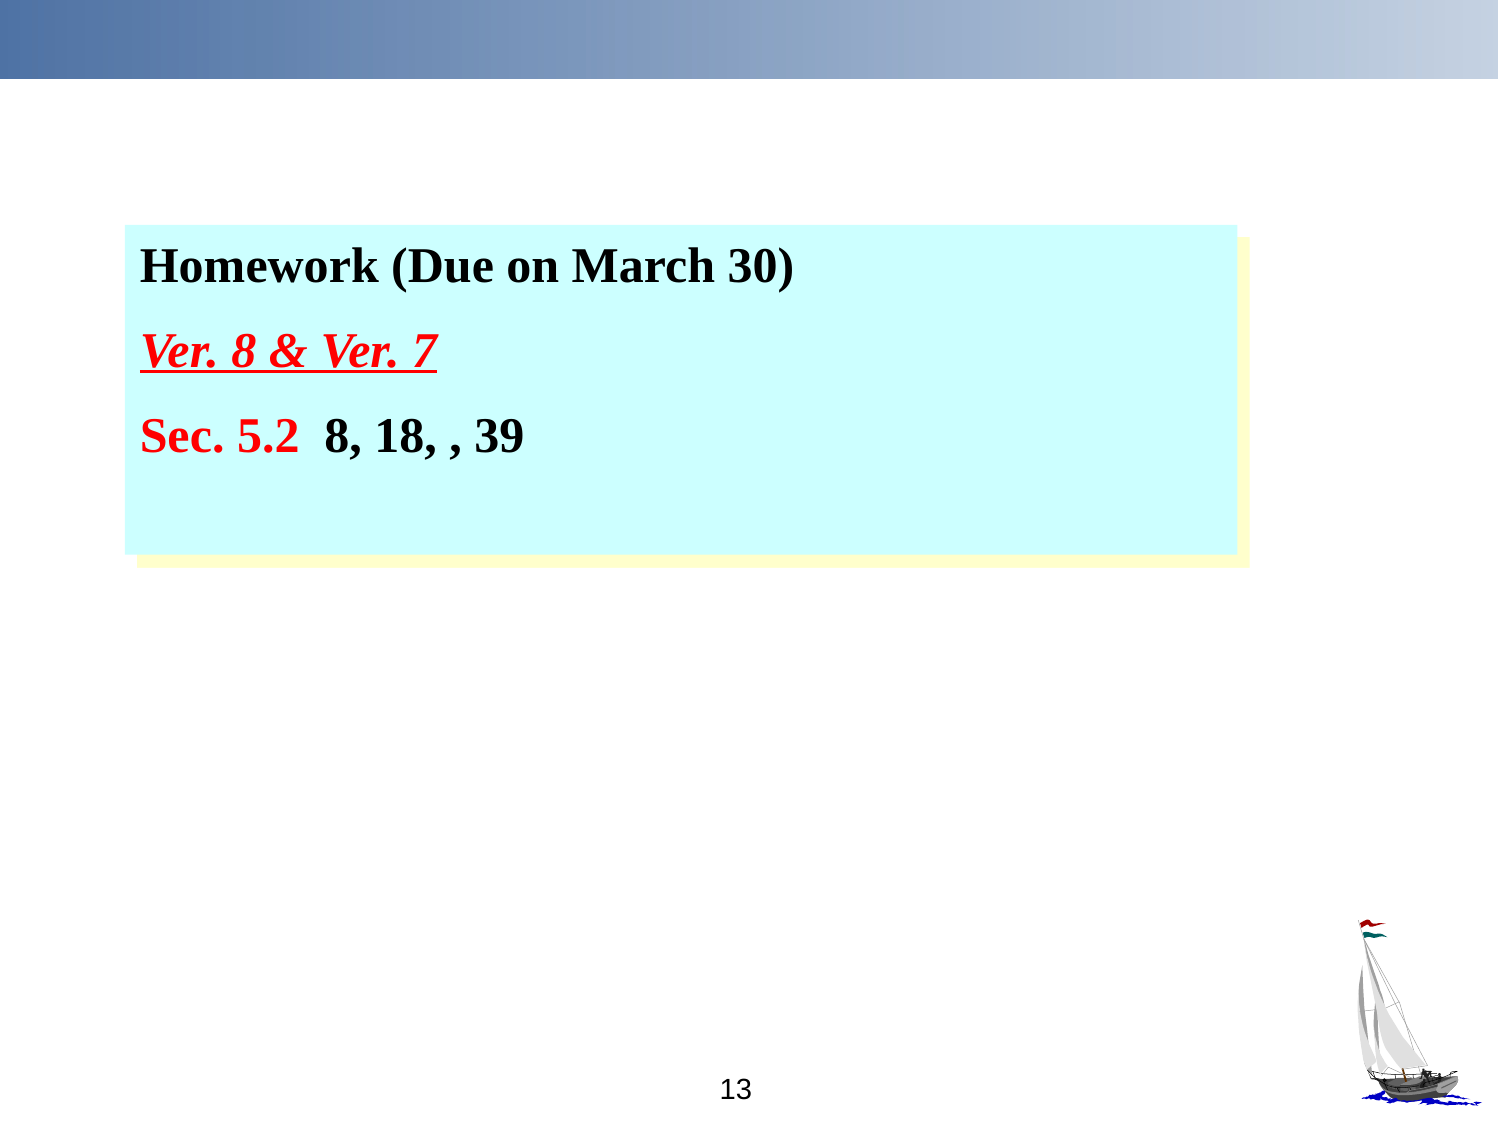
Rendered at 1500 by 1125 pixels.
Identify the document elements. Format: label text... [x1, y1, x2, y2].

slide_number 13 [666, 1049, 768, 1125]
text_box Homework (Due on March 30) Ver. 8 & Ver. 7 Sec. 5.2 8, 18, , 39 [124, 224, 1238, 555]
picture [0, 0, 1500, 79]
